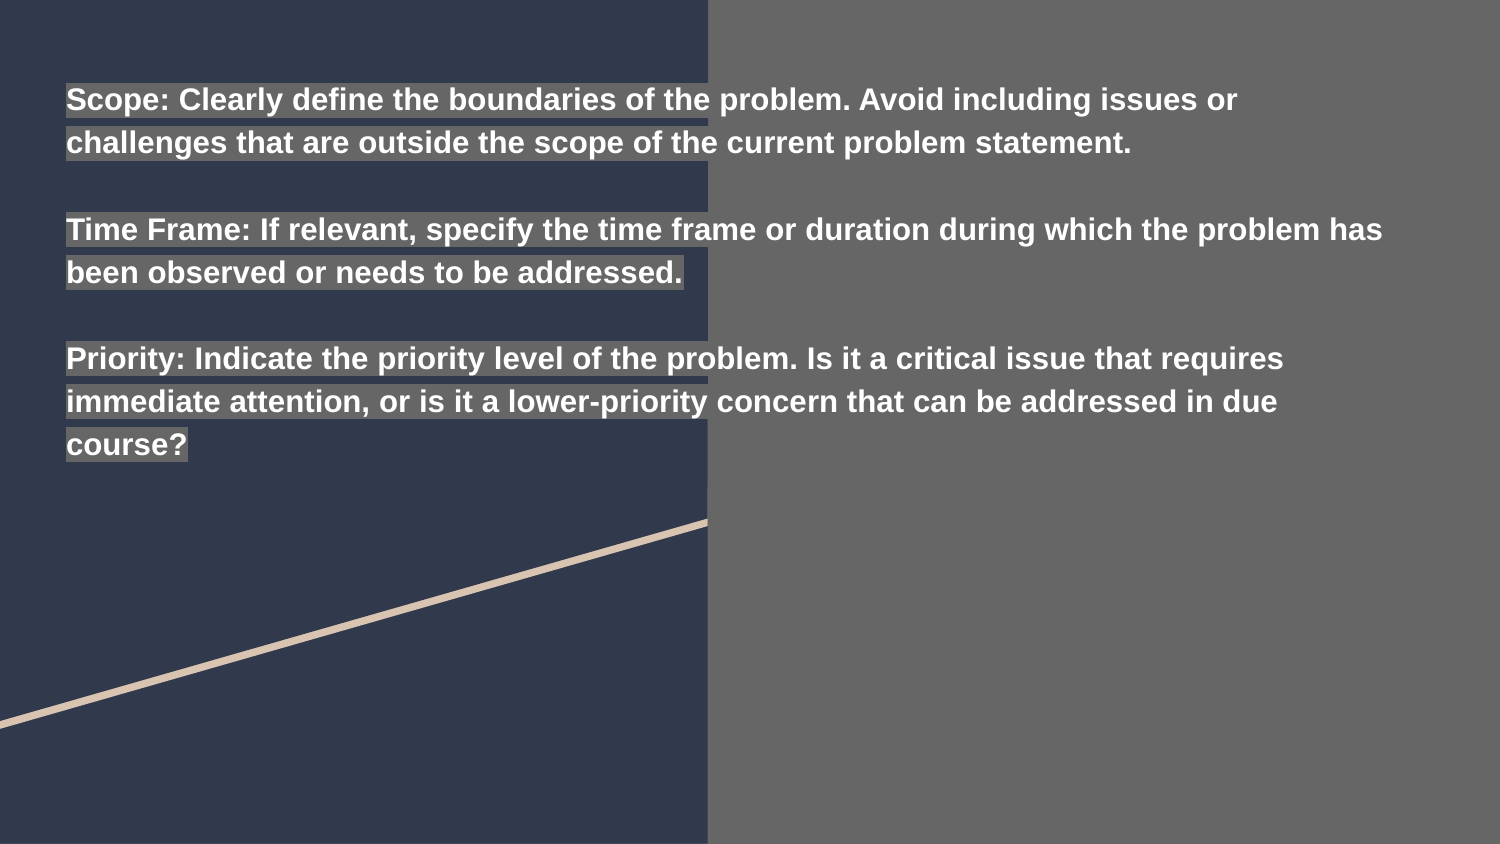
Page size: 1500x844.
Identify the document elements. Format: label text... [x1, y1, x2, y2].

title Scope: Clearly define the boundaries of the problem. Avoid including issues or challenges that are outside the scope of the current problem statement. Time Frame: If relevant, specify the time frame or duration during which the problem has been observed or needs to be addressed. Priority: Indicate the priority level of the problem. Is it a critical issue that requires immediate attention, or is it a lower-priority concern that can be addressed in due course? [51, 58, 1419, 703]
